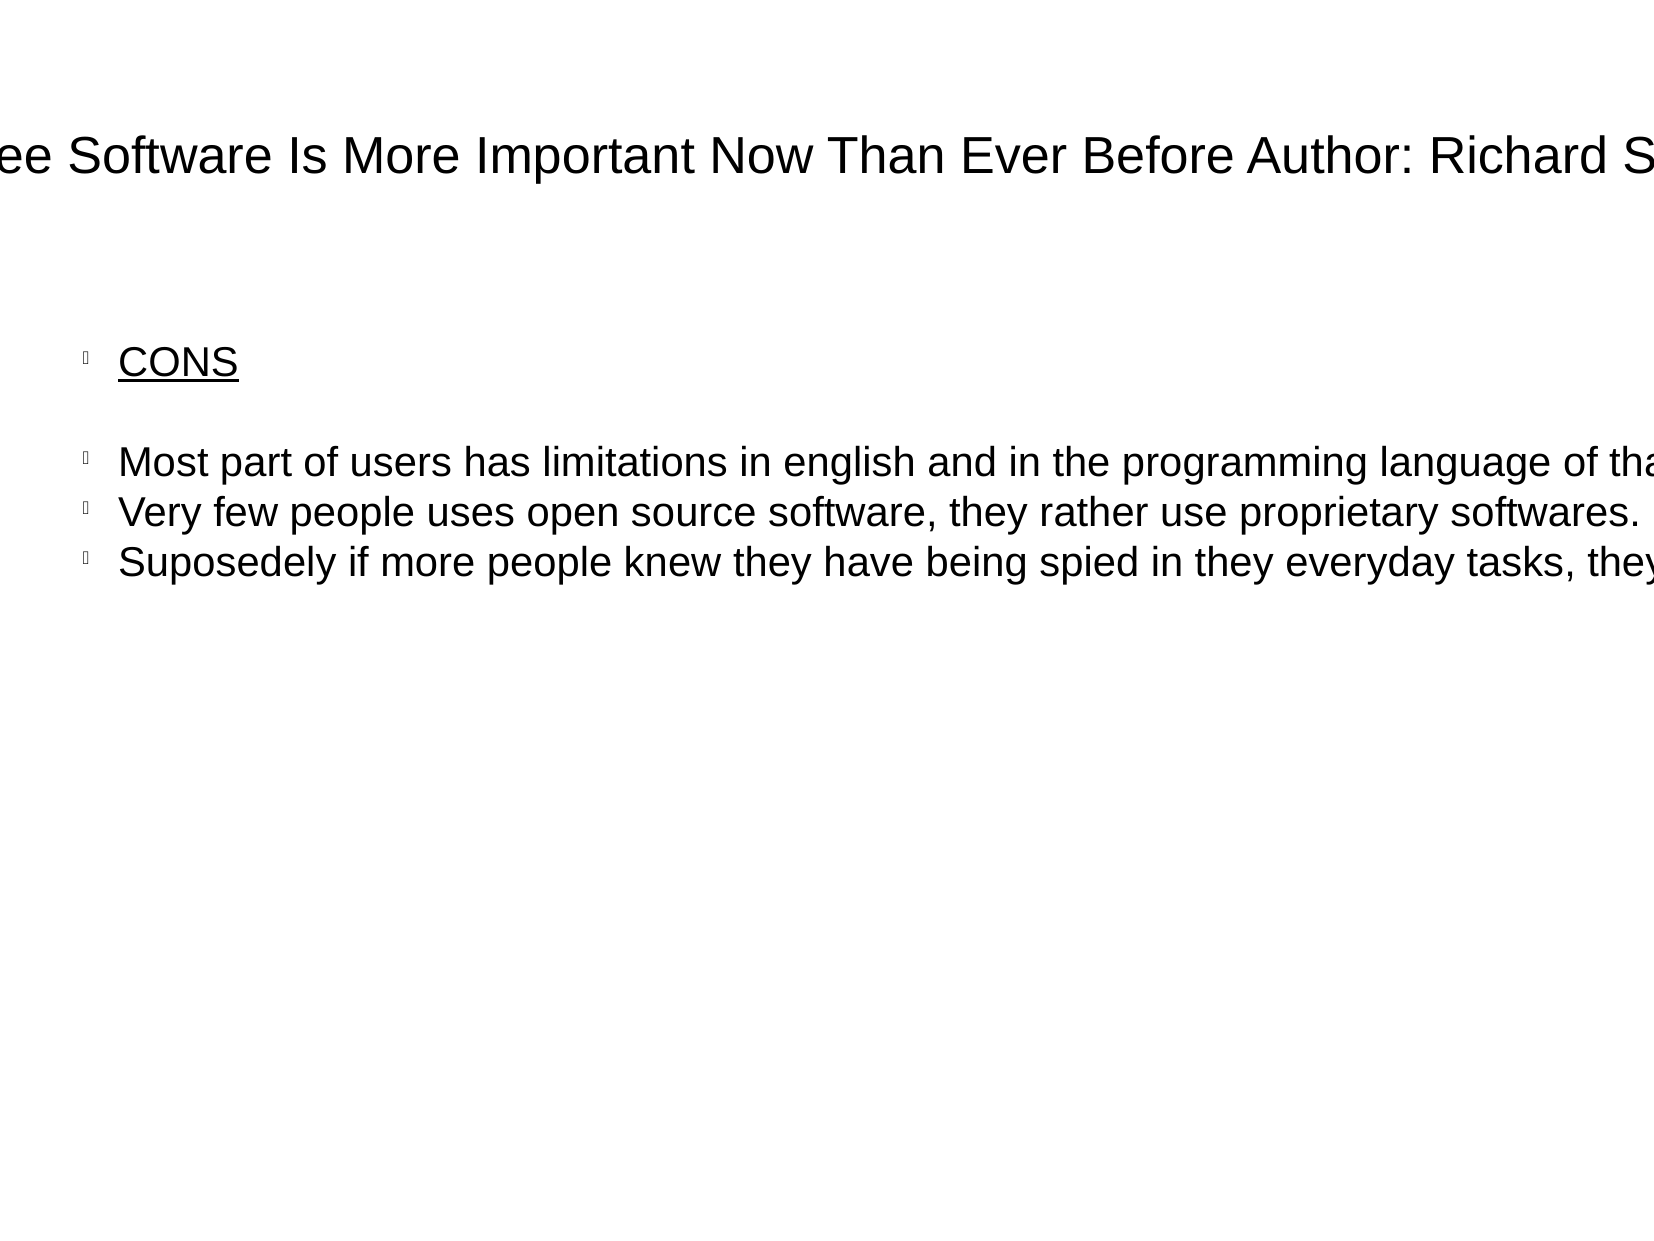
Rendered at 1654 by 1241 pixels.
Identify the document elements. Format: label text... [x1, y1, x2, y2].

text_box Why Free Software Is More Important Now Than Ever Before Author: Richard Stallman [82, 49, 1571, 257]
text_box CONS Most part of users has limitations in english and in the programming language of that particular software. Very few people uses open source software, they rather use proprietary softwares. E.g: Windows OS versus Linux OS, Microsoft Office versus Open Office. Suposedely if more people knew they have being spied in they everyday tasks, they would change their opinion about OSS use. [82, 290, 1538, 1010]
